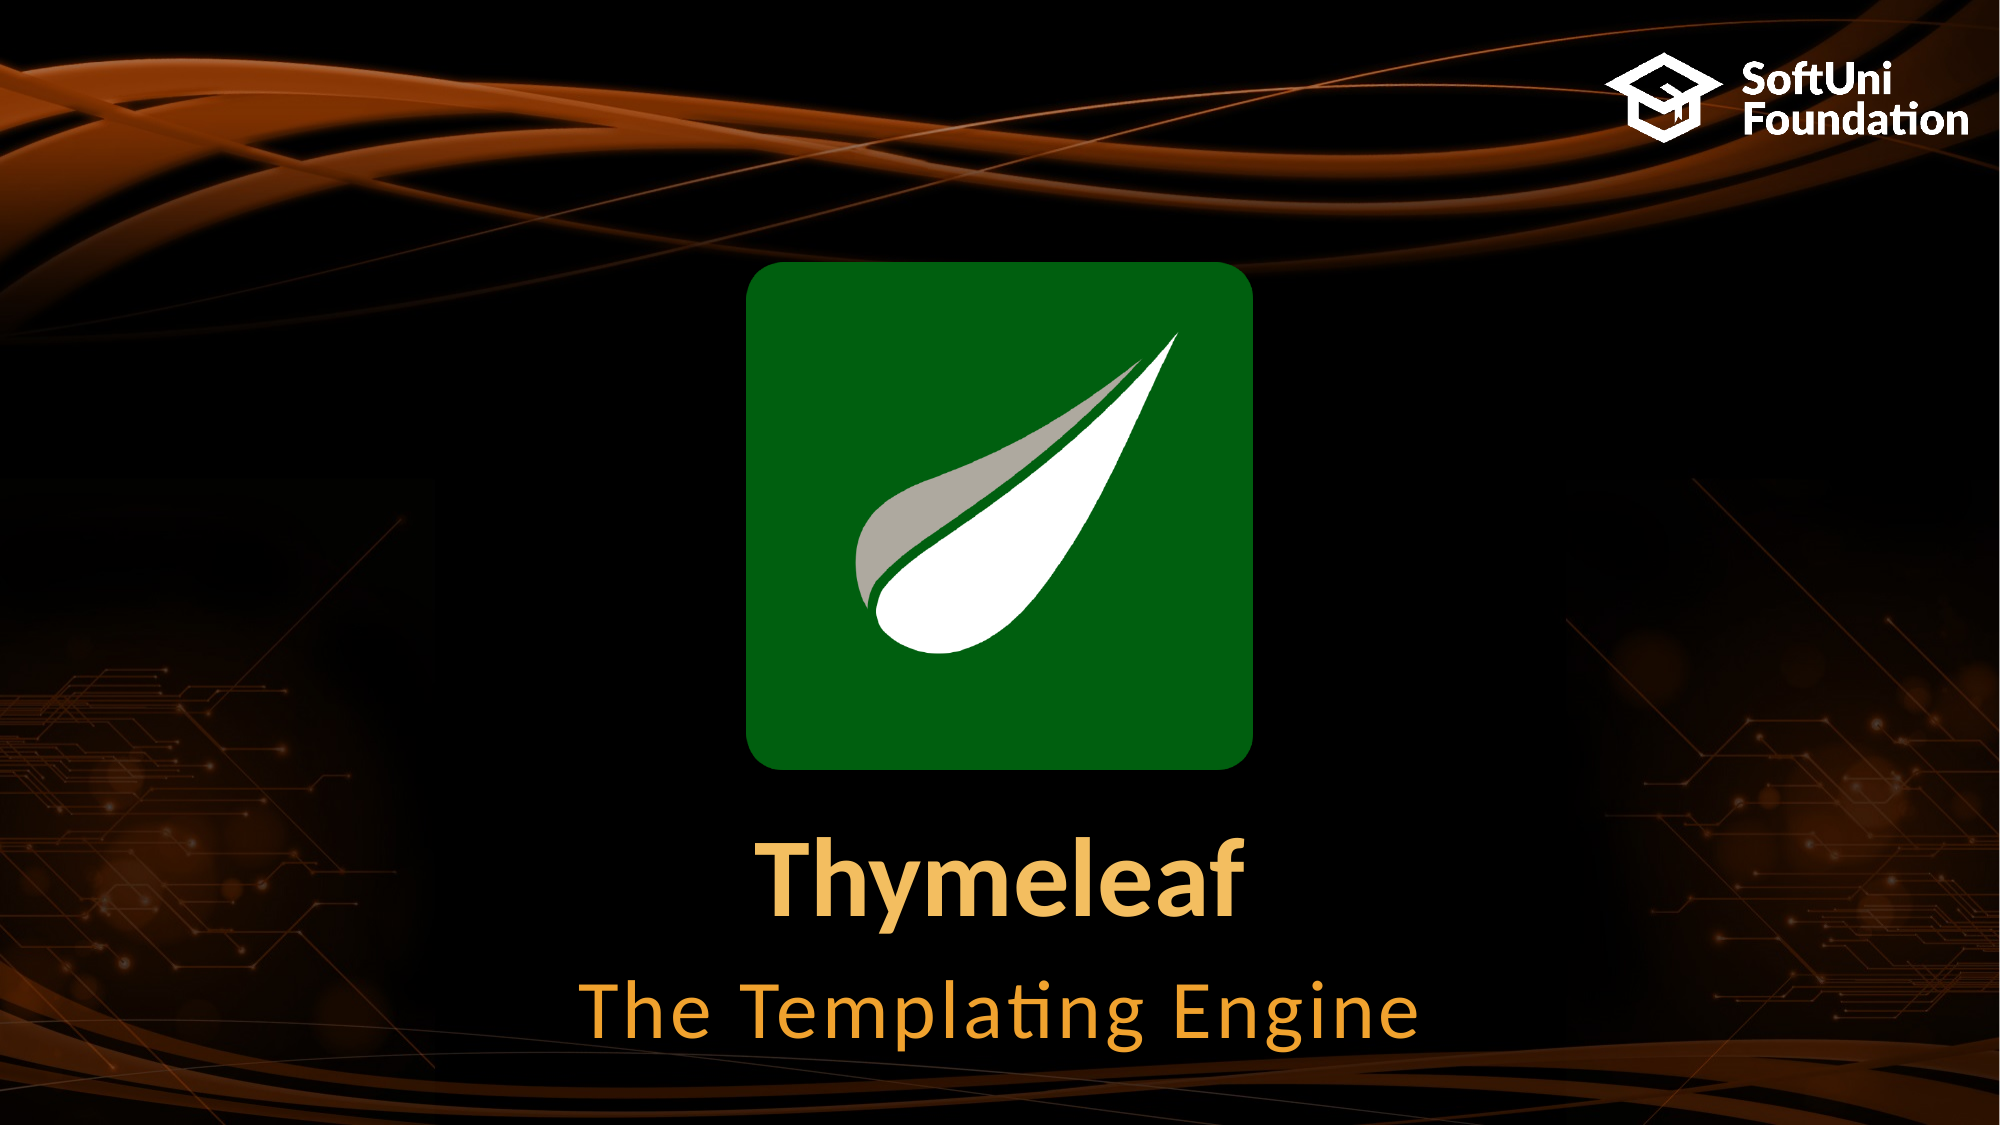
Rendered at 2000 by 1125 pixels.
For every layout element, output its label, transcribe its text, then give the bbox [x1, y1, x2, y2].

title Thymeleaf [149, 812, 1850, 944]
list The Templating Engine [149, 944, 1850, 1062]
picture [0, 0, 2000, 1125]
